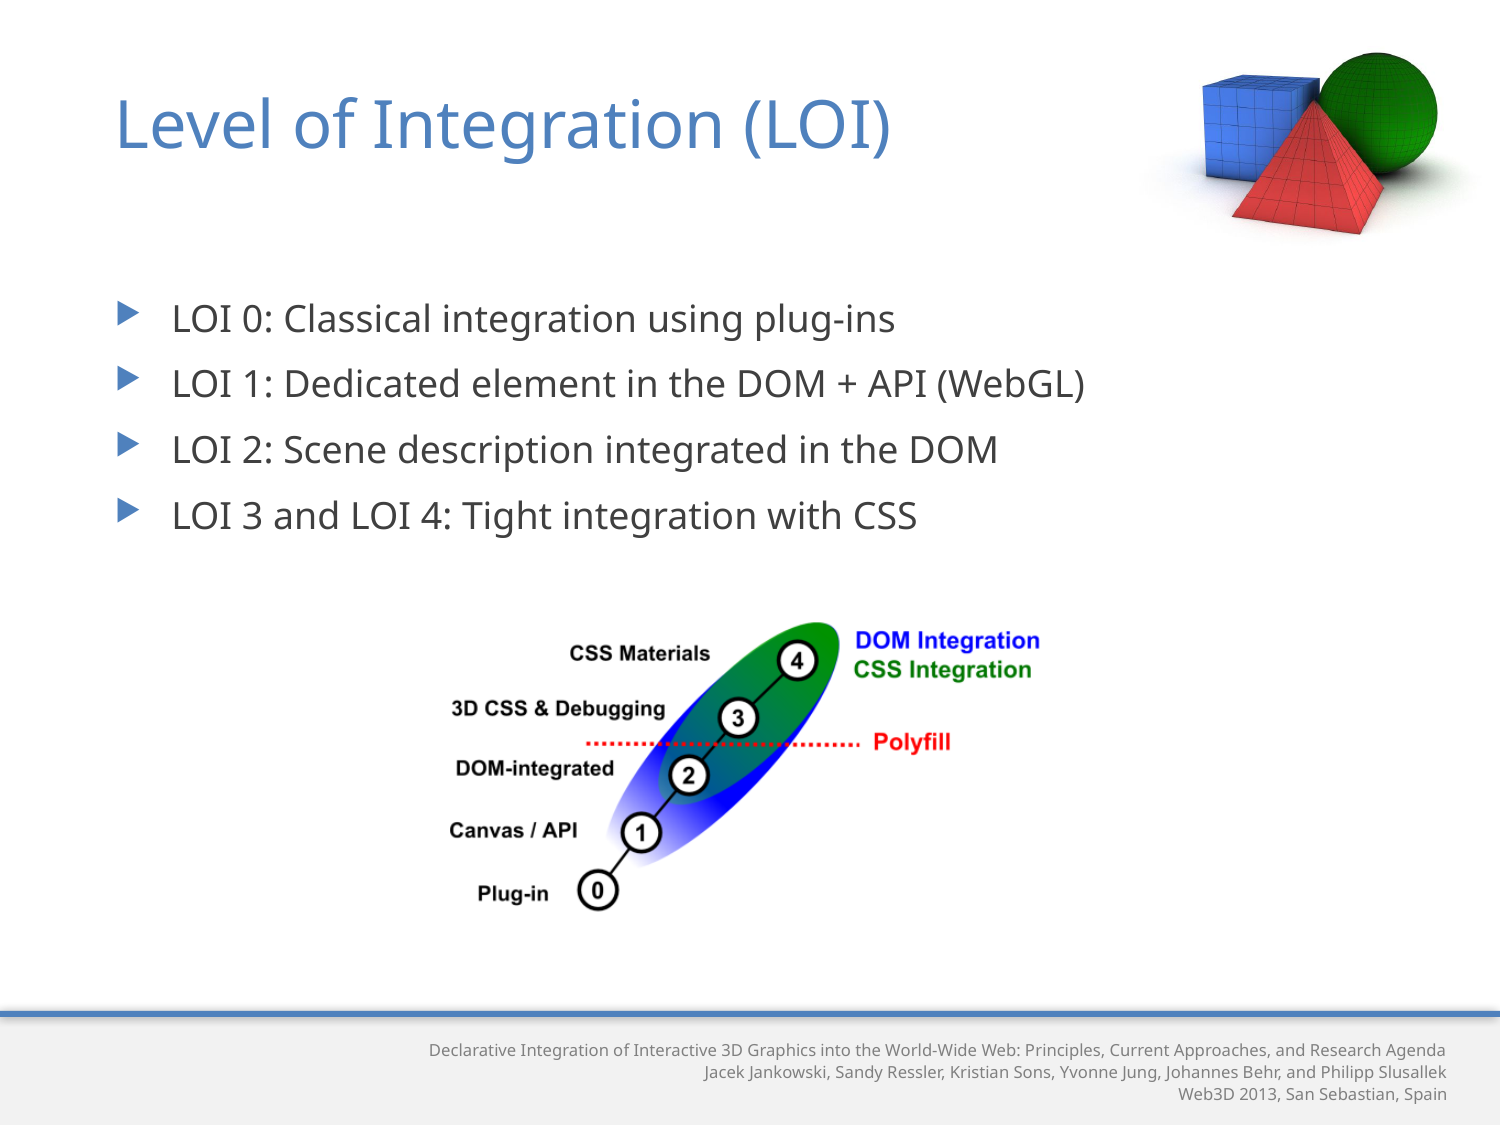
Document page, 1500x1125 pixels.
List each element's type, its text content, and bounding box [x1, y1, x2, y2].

picture [436, 618, 1054, 917]
list LOI 0: Classical integration using plug-ins LOI 1: Dedicated element in the DOM + API (WebGL) LOI 2: Scene description integrated in the DOM LOI 3 and LOI 4: Tight integration with CSS [99, 287, 1391, 1000]
picture [1131, 46, 1500, 248]
title Level of Integration (LOI) [99, 74, 1132, 258]
